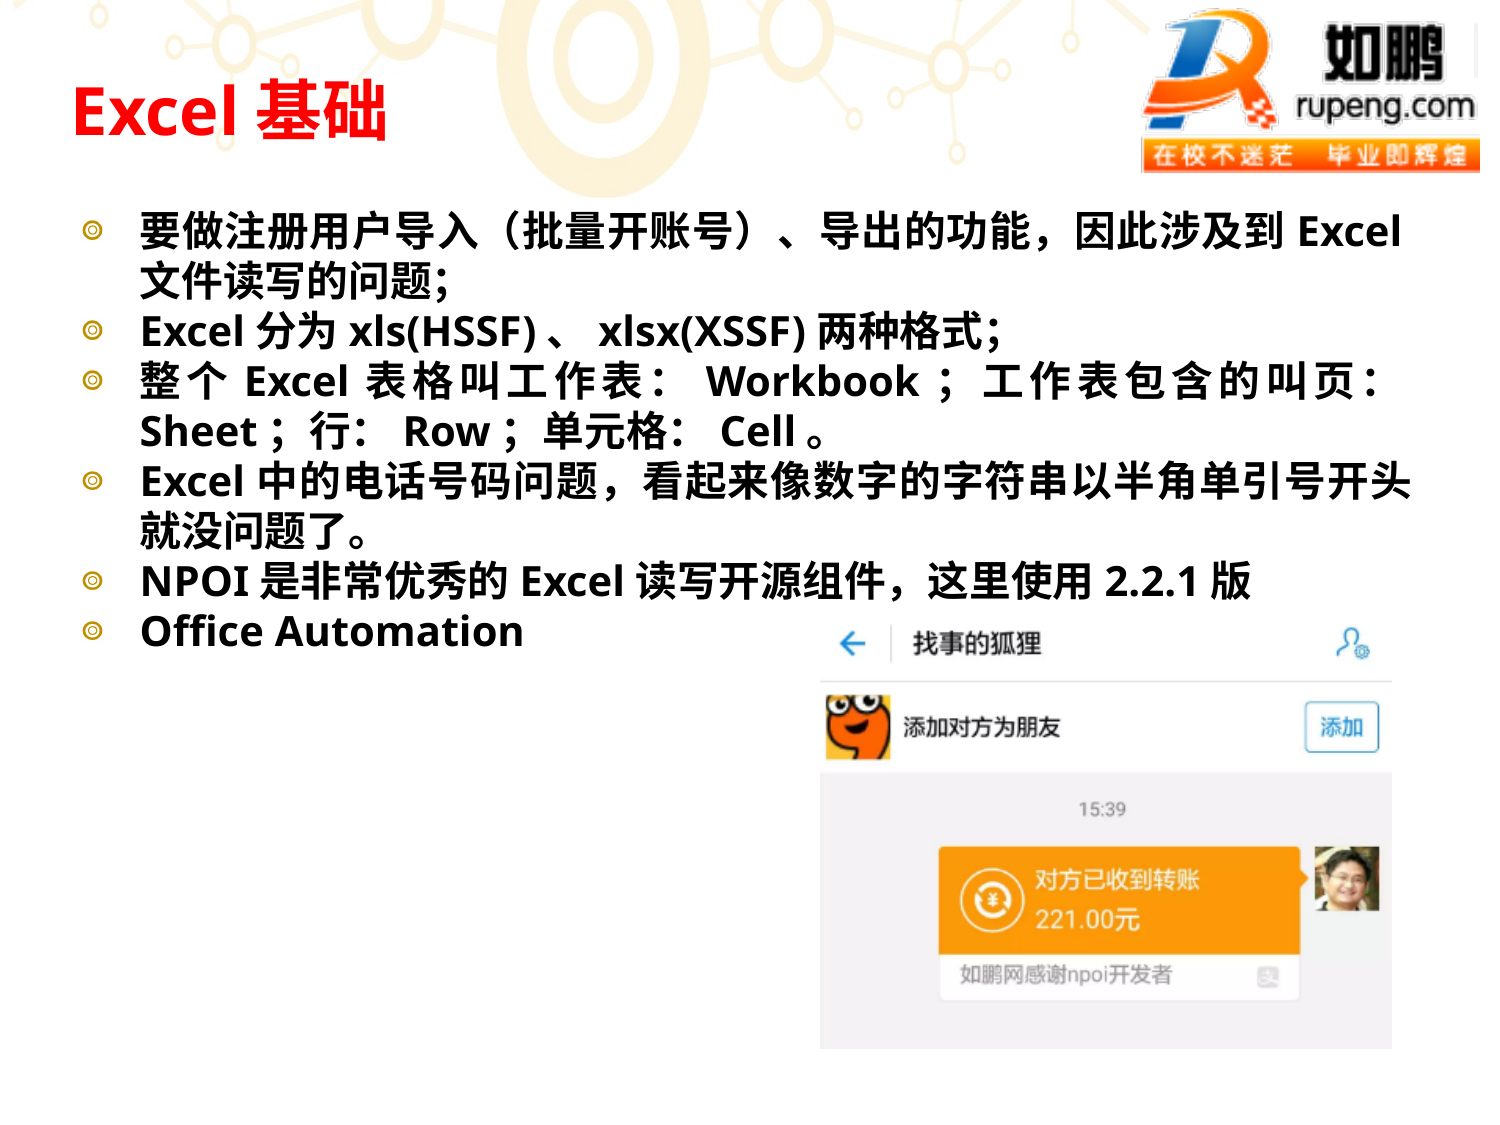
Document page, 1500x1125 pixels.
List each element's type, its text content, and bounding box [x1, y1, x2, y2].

list 要做注册用户导入（批量开账号）、导出的功能，因此涉及到Excel文件读写的问题； Excel分为xls(HSSF)、xlsx(XSSF)两种格式； 整个Excel表格叫工作表：Workbook；工作表包含的叫页：Sheet；行：Row；单元格：Cell。 Excel中的电话号码问题，看起来像数字的字符串以半角单引号开头就没问题了。 NPOI是非常优秀的Excel读写开源组件，这里使用2.2.1版 Office Automation [65, 196, 1428, 1059]
picture [80, 367, 105, 392]
picture [80, 217, 105, 242]
title Excel基础 [55, 45, 1434, 158]
picture [80, 618, 105, 642]
picture [1140, 7, 1480, 173]
picture [80, 568, 105, 592]
picture [80, 468, 105, 492]
picture [80, 317, 105, 342]
picture [820, 609, 1392, 1050]
